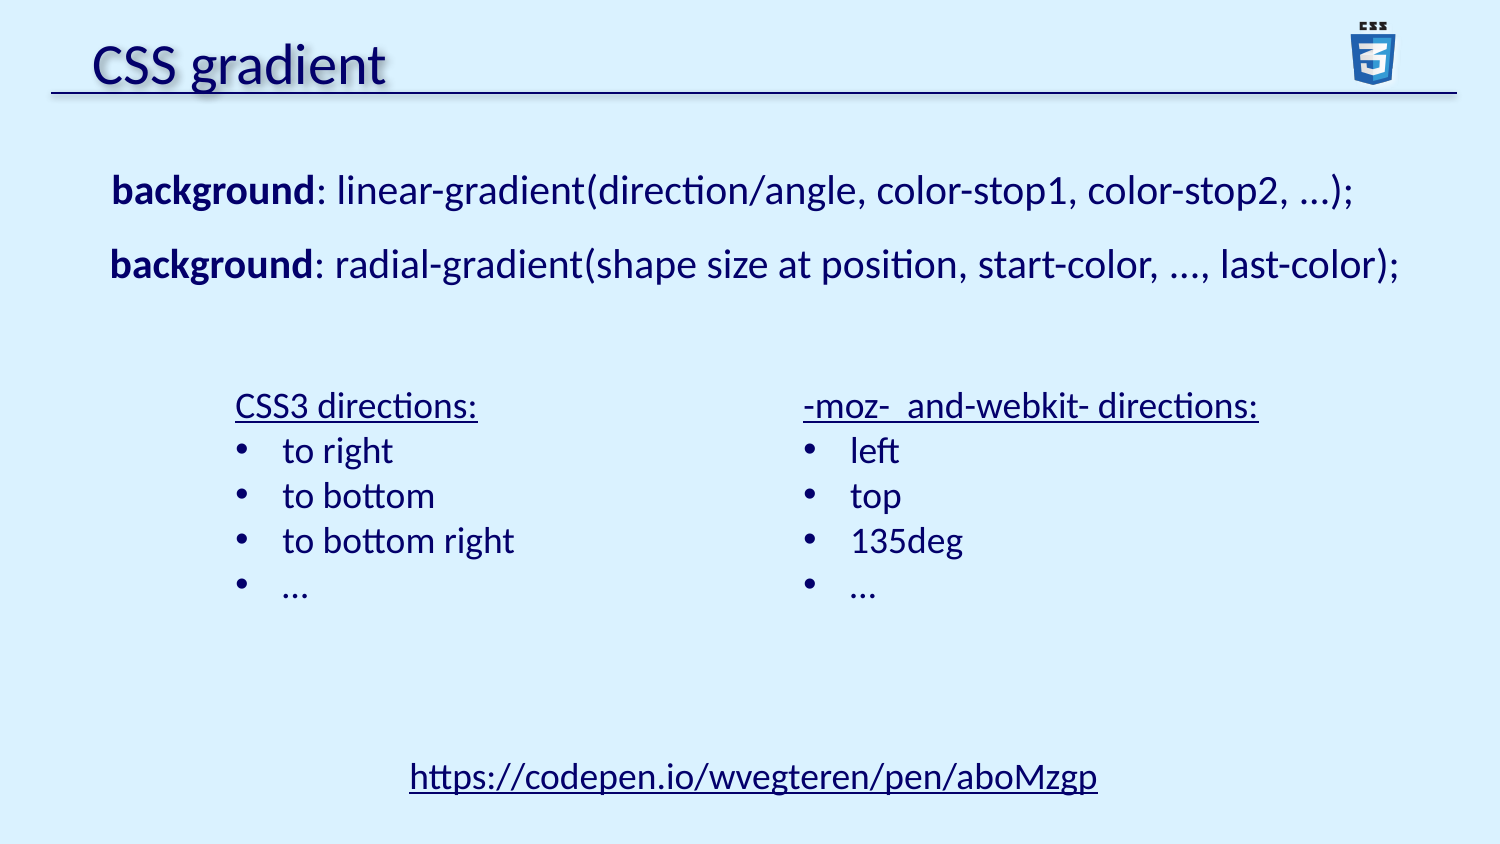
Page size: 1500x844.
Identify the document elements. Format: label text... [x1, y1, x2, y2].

text_box background: linear-gradient(direction/angle, color-stop1, color-stop2, ...); [67, 155, 1399, 220]
text_box CSS3 directions: to right to bottom to bottom right … [220, 373, 585, 614]
text_box -moz- and-webkit- directions: left top 135deg … [788, 373, 1306, 614]
text_box https://codepen.io/wvegteren/pen/aboMzgp [394, 744, 1114, 805]
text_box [50, 8, 1457, 114]
text_box background: radial-gradient(shape size at position, start-color, ..., last-color); [77, 229, 1433, 295]
